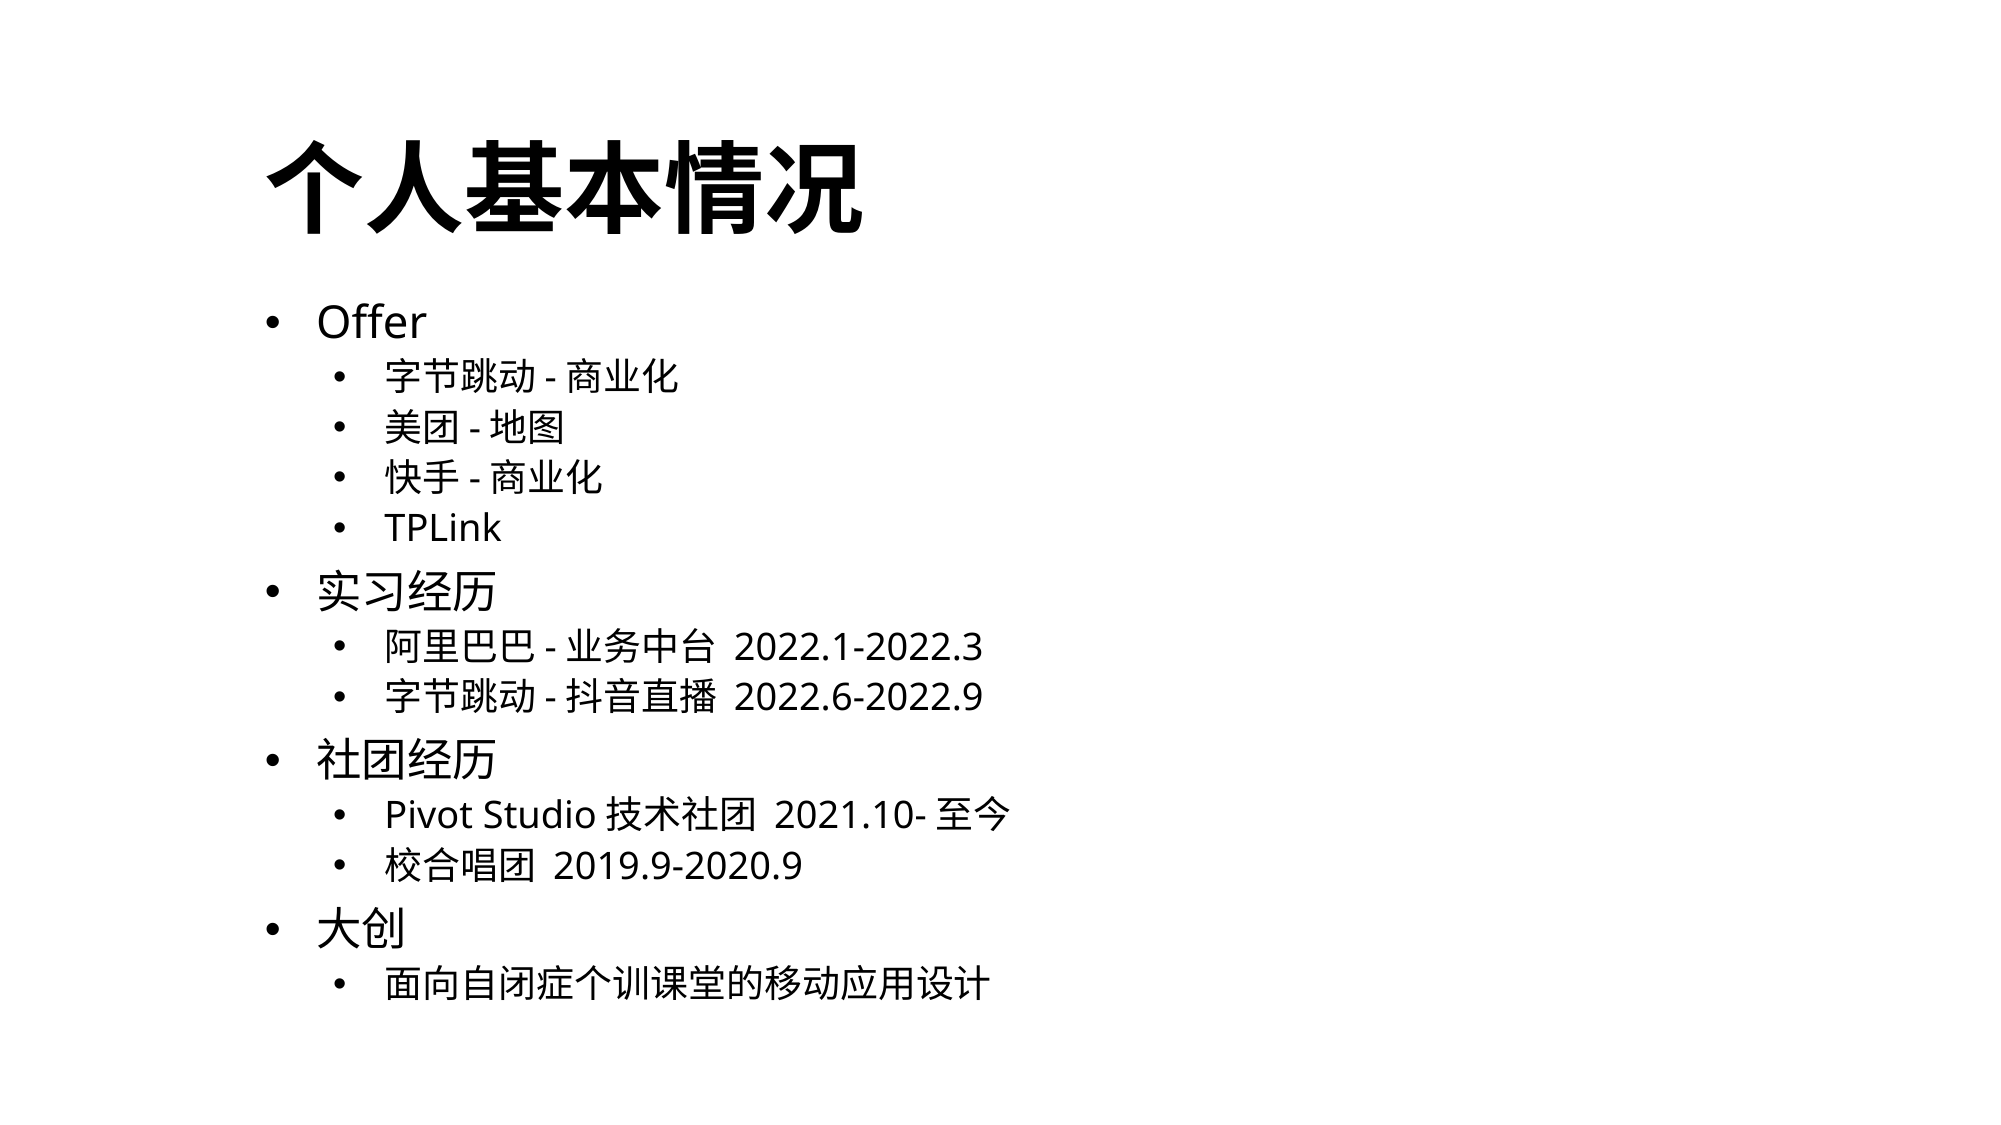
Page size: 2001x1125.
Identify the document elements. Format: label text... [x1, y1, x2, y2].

subtitle Offer 字节跳动-商业化 美团-地图 快手-商业化 TPLink 实习经历 阿里巴巴-业务中台 2022.1-2022.3 字节跳动-抖音直播 2022.6-2022.9 社团经历 Pivot Studio技术社团 2021.10-至今 校合唱团 2019.9-2020.9 大创 面向自闭症个训课堂的移动应用设计 [249, 291, 1750, 1018]
title 个人基本情况 [249, 107, 1750, 255]
